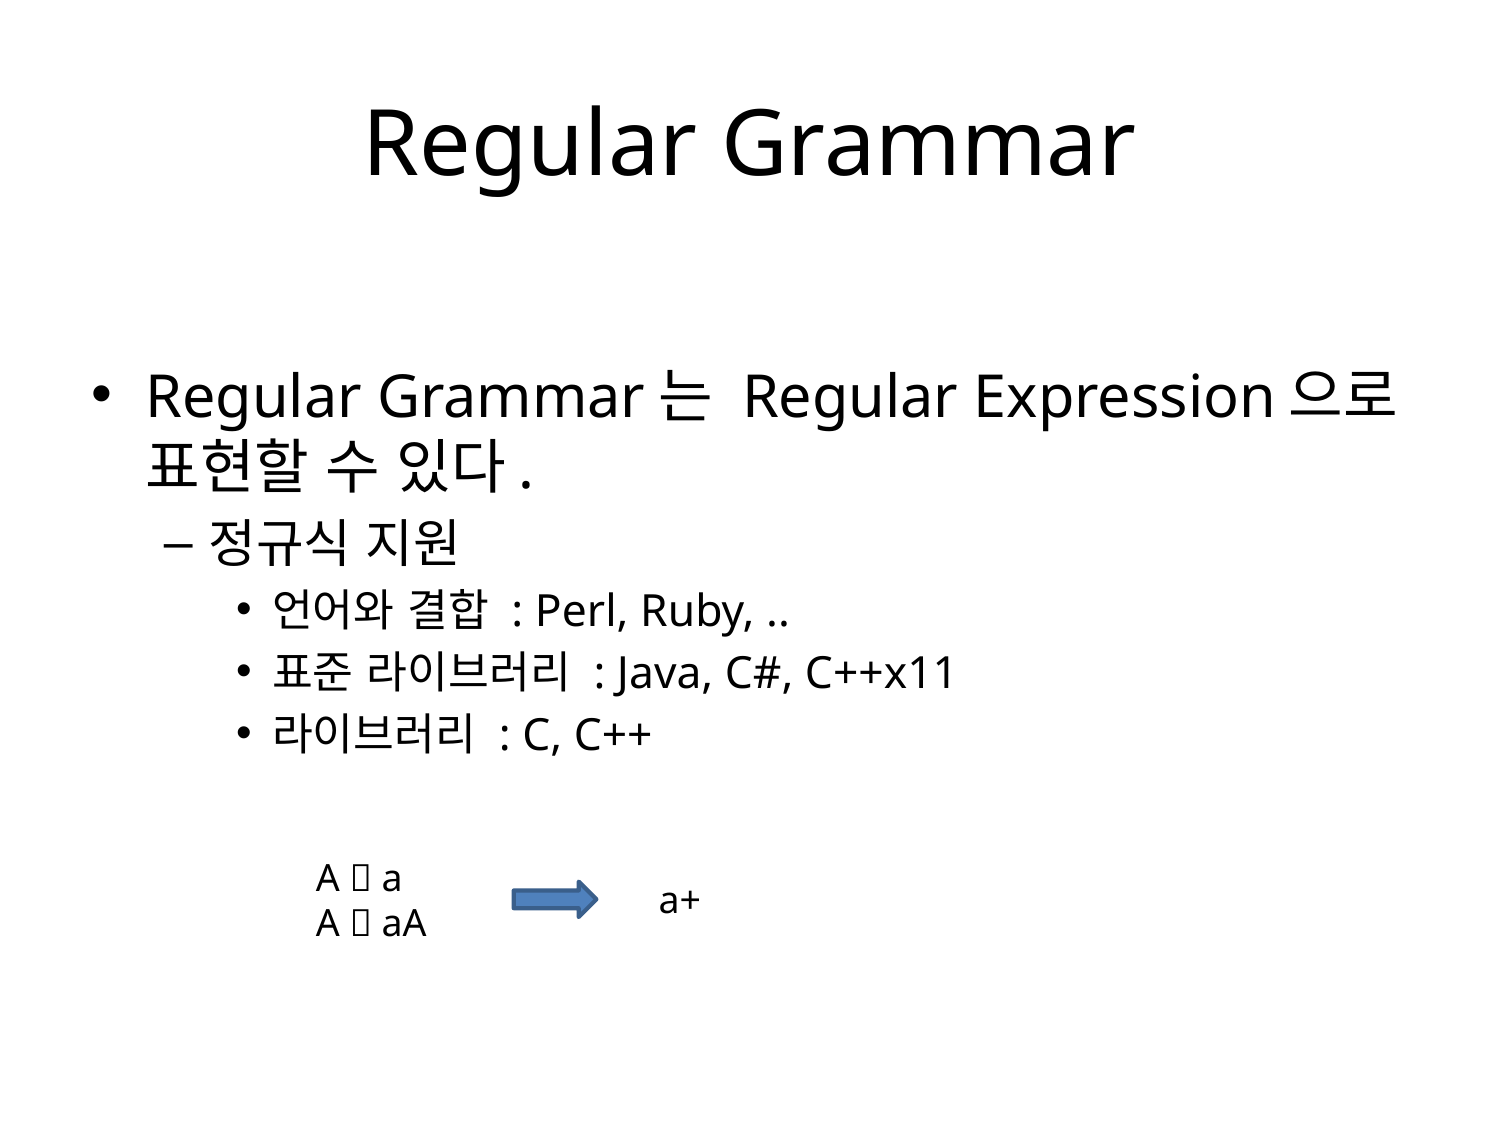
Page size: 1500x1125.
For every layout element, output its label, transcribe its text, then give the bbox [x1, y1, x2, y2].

text_box [573, 879, 599, 920]
title Regular Grammar [75, 45, 1425, 233]
text_box a+ [643, 868, 916, 929]
text_box A  a A  aA [301, 846, 573, 951]
list Regular Grammar는 Regular Expression으로 표현할 수 있다. 정규식 지원 언어와 결합 : Perl, Ruby, .. 표준 라이브러리 : Java, C#, C++x11 라이브러리 : C, C++ [76, 267, 1427, 769]
